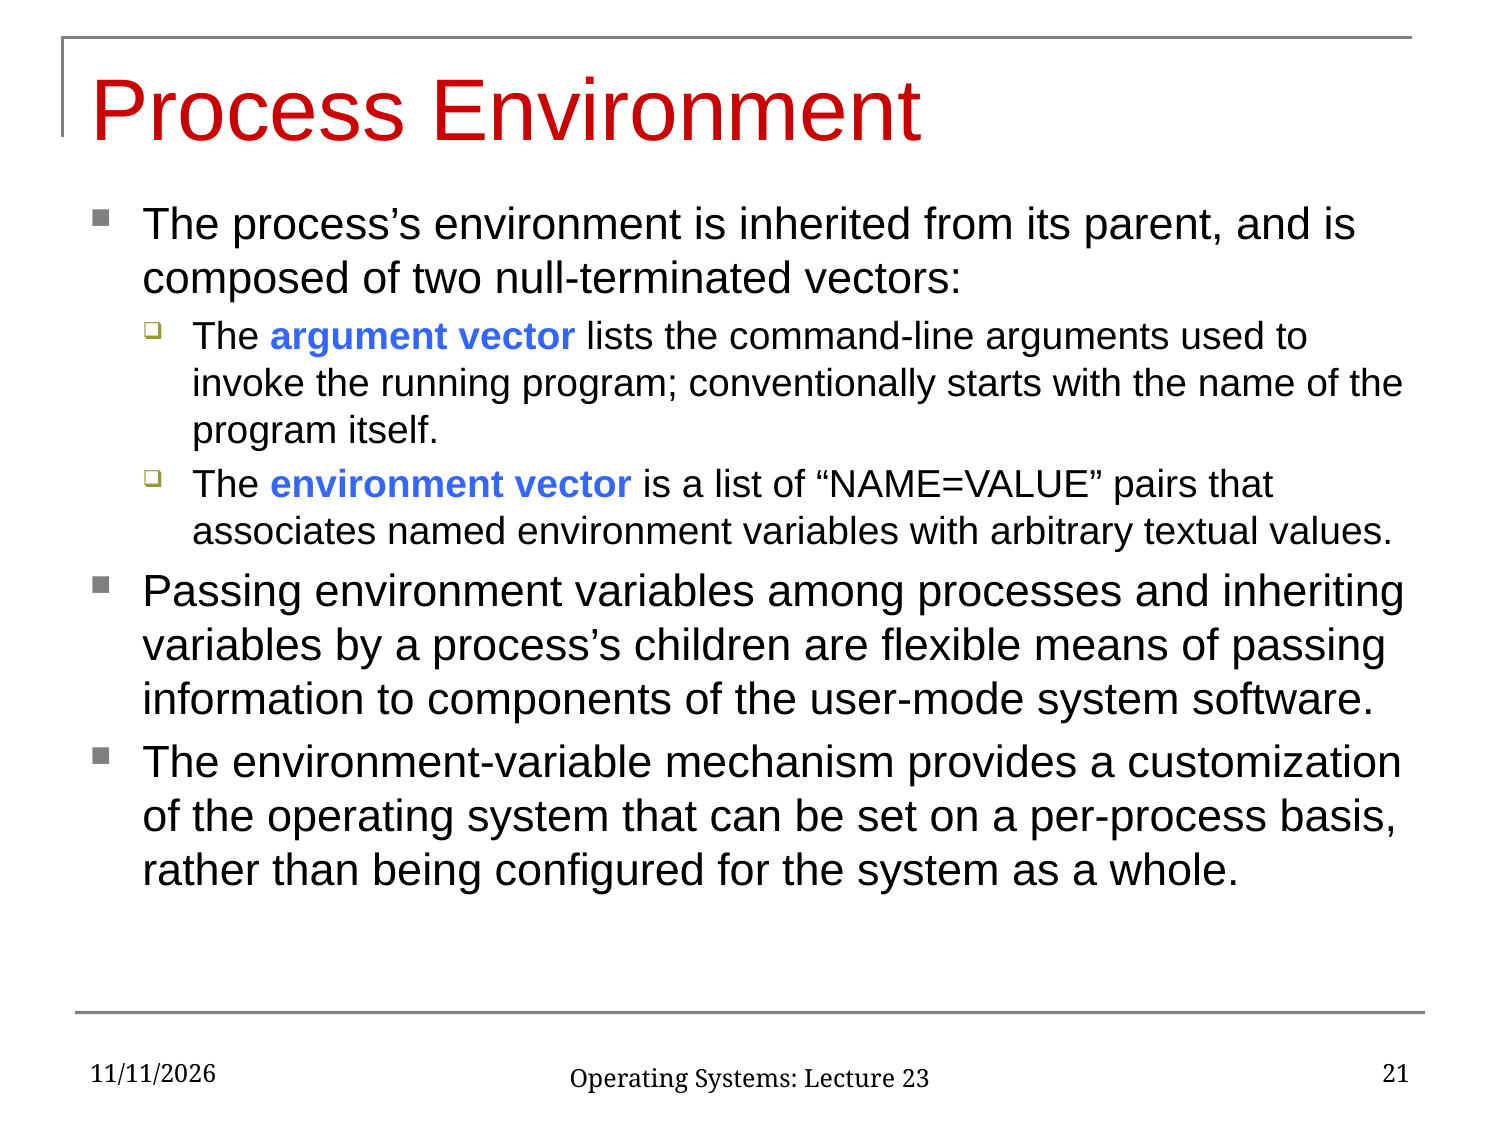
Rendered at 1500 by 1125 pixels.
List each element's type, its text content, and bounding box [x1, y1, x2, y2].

list The process’s environment is inherited from its parent, and is composed of two null-terminated vectors: The argument vector lists the command-line arguments used to invoke the running program; conventionally starts with the name of the program itself. The environment vector is a list of “NAME=VALUE” pairs that associates named environment variables with arbitrary textual values. Passing environment variables among processes and inheriting variables by a process’s children are flexible means of passing information to components of the user-mode system software. The environment-variable mechanism provides a customization of the operating system that can be set on a per-process basis, rather than being configured for the system as a whole. [75, 187, 1425, 1006]
slide_number 21 [1074, 1023, 1426, 1100]
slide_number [74, 1023, 426, 1100]
footer Operating Systems: Lecture 23 [512, 1024, 988, 1101]
title Process Environment [75, 45, 1425, 163]
